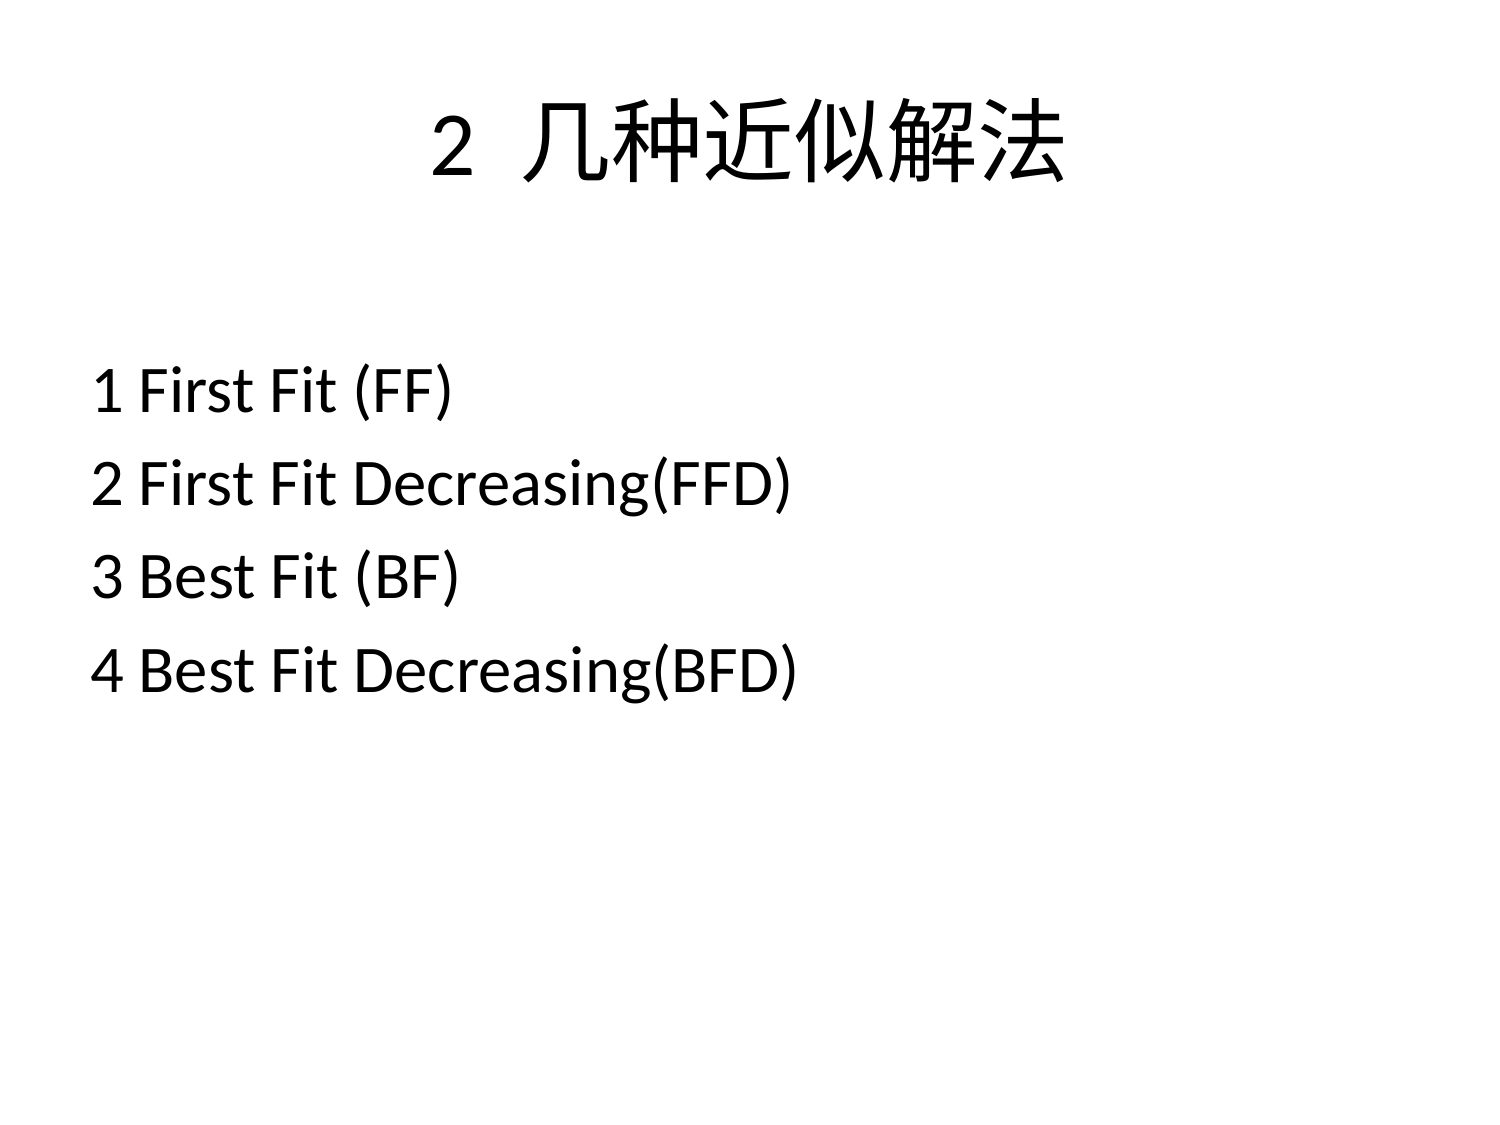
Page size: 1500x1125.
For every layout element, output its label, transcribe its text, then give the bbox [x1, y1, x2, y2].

title 2 几种近似解法 [75, 45, 1425, 233]
list 1 First Fit (FF) 2 First Fit Decreasing(FFD) 3 Best Fit (BF) 4 Best Fit Decreasing(BFD) [75, 338, 1425, 1005]
